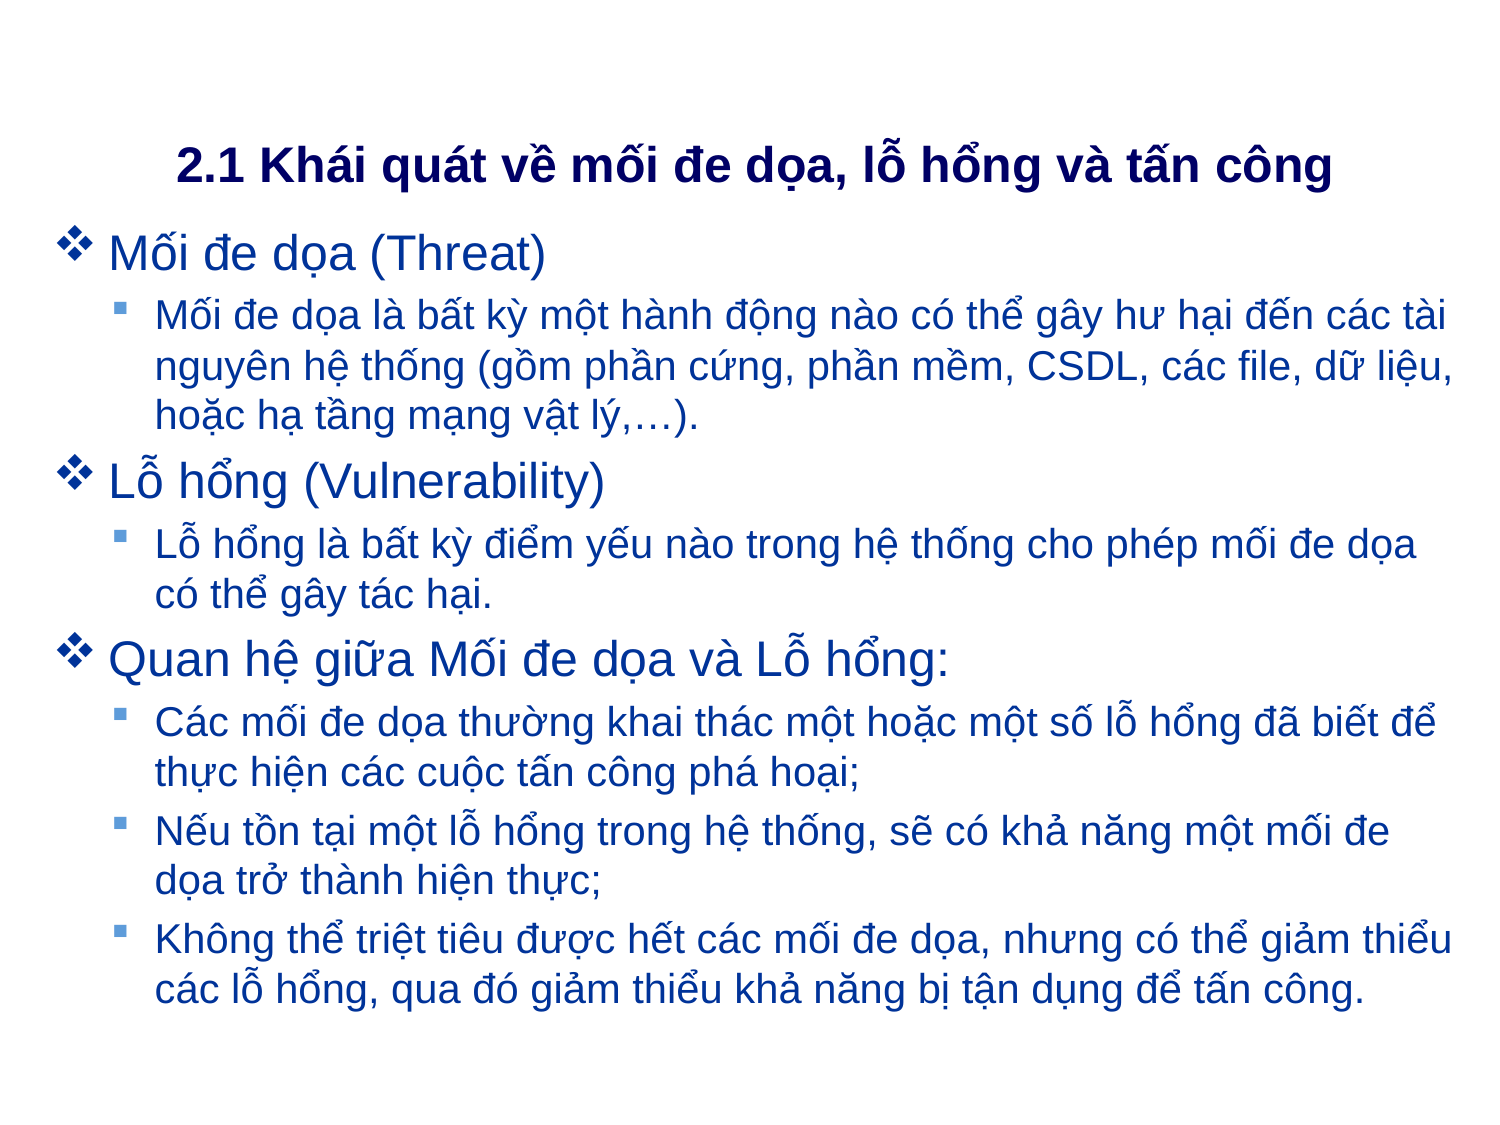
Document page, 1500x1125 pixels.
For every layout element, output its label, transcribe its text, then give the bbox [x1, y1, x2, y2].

list Mối đe dọa (Threat) Mối đe dọa là bất kỳ một hành động nào có thể gây hư hại đến các tài nguyên hệ thống (gồm phần cứng, phần mềm, CSDL, các file, dữ liệu, hoặc hạ tầng mạng vật lý,…). Lỗ hổng (Vulnerability) Lỗ hổng là bất kỳ điểm yếu nào trong hệ thống cho phép mối đe dọa có thể gây tác hại. Quan hệ giữa Mối đe dọa và Lỗ hổng: Các mối đe dọa thường khai thác một hoặc một số lỗ hổng đã biết để thực hiện các cuộc tấn công phá hoại; Nếu tồn tại một lỗ hổng trong hệ thống, sẽ có khả năng một mối đe dọa trở thành hiện thực; Không thể triệt tiêu được hết các mối đe dọa, nhưng có thể giảm thiểu các lỗ hổng, qua đó giảm thiểu khả năng bị tận dụng để tấn công. [37, 212, 1474, 1025]
title 2.1 Khái quát về mối đe dọa, lỗ hổng và tấn công [37, 125, 1474, 211]
